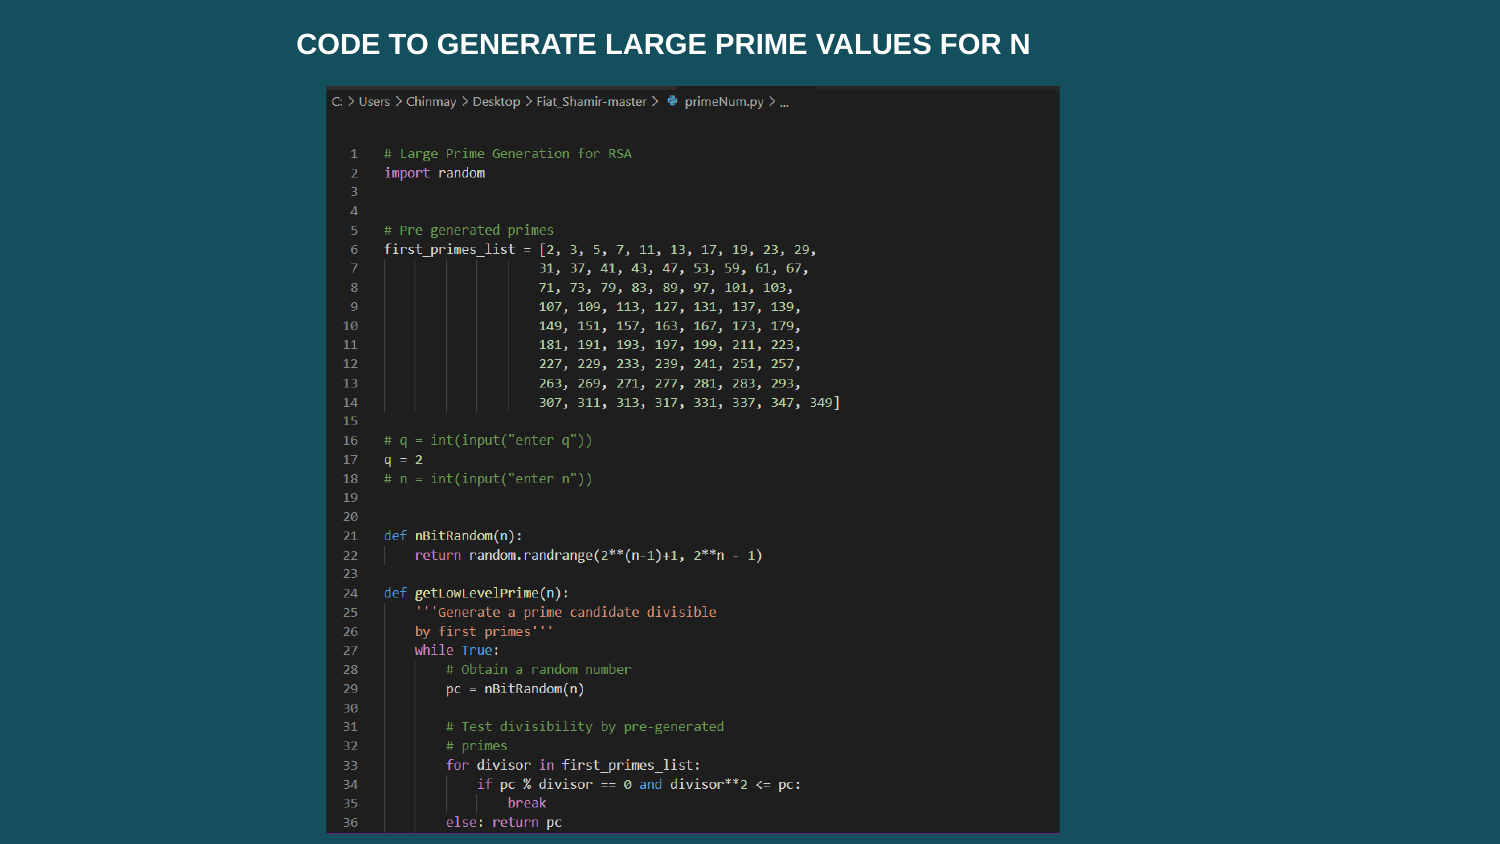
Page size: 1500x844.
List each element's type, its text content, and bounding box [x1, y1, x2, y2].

picture [325, 85, 1060, 835]
text_box CODE TO GENERATE LARGE PRIME VALUES FOR N [281, 10, 1335, 87]
